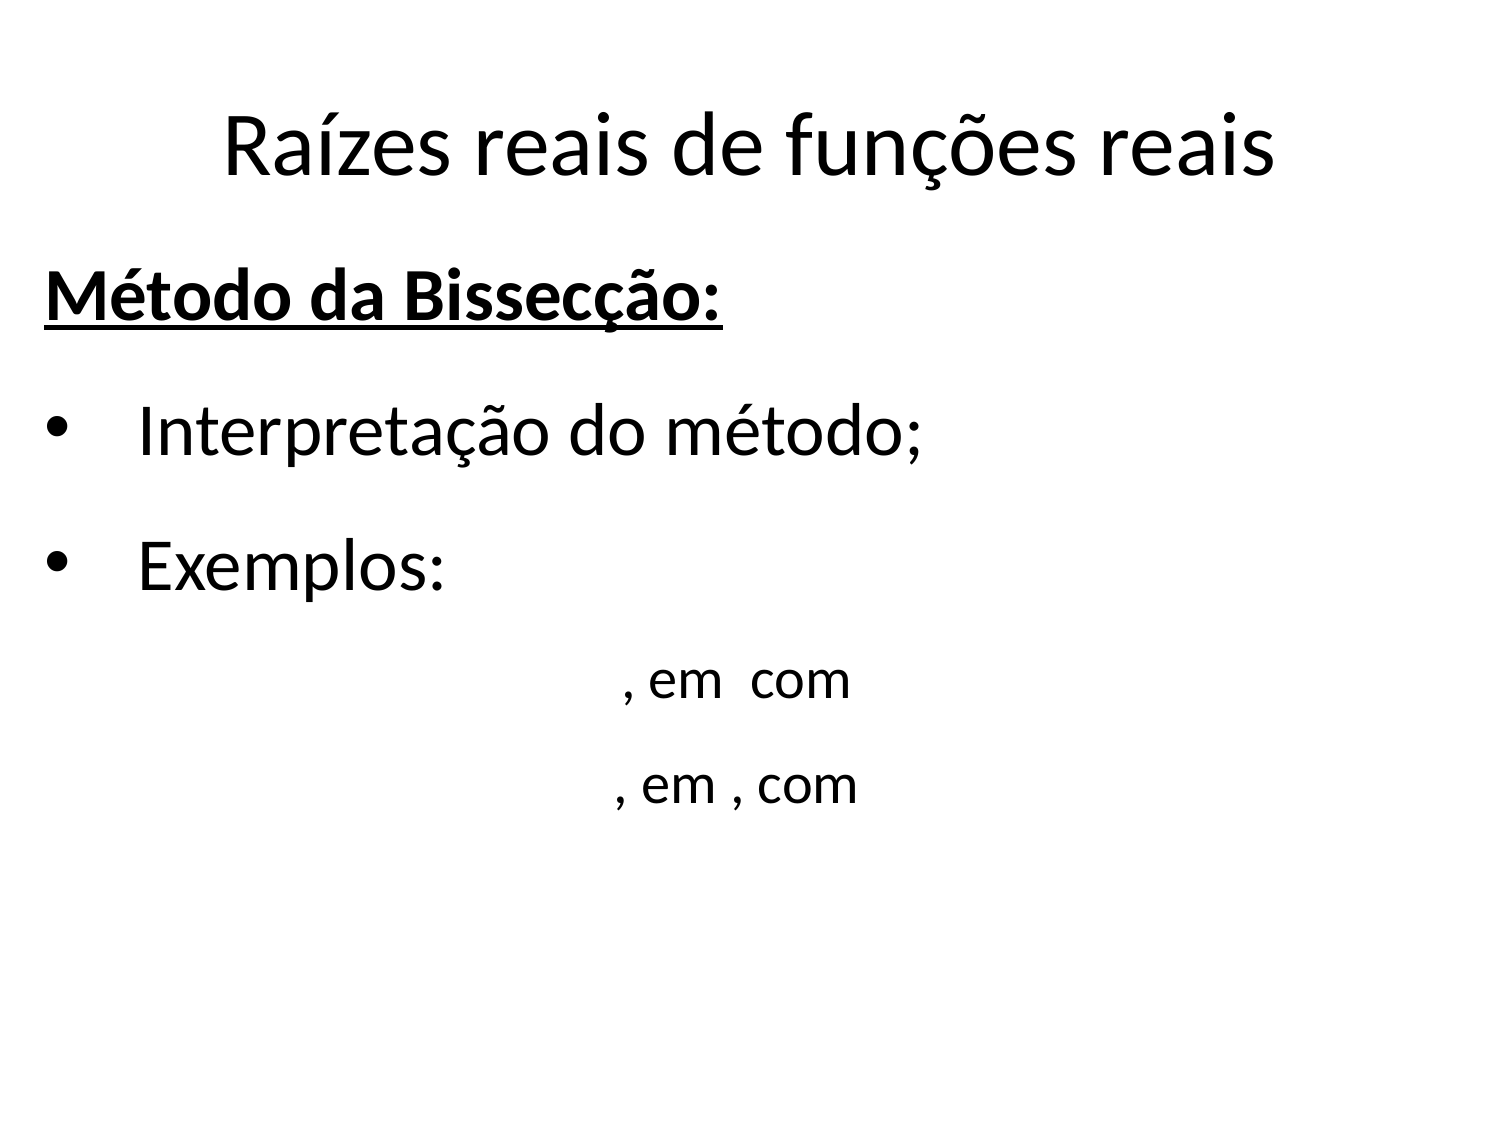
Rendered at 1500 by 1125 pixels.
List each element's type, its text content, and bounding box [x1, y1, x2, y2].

title Raízes reais de funções reais [75, 45, 1425, 233]
